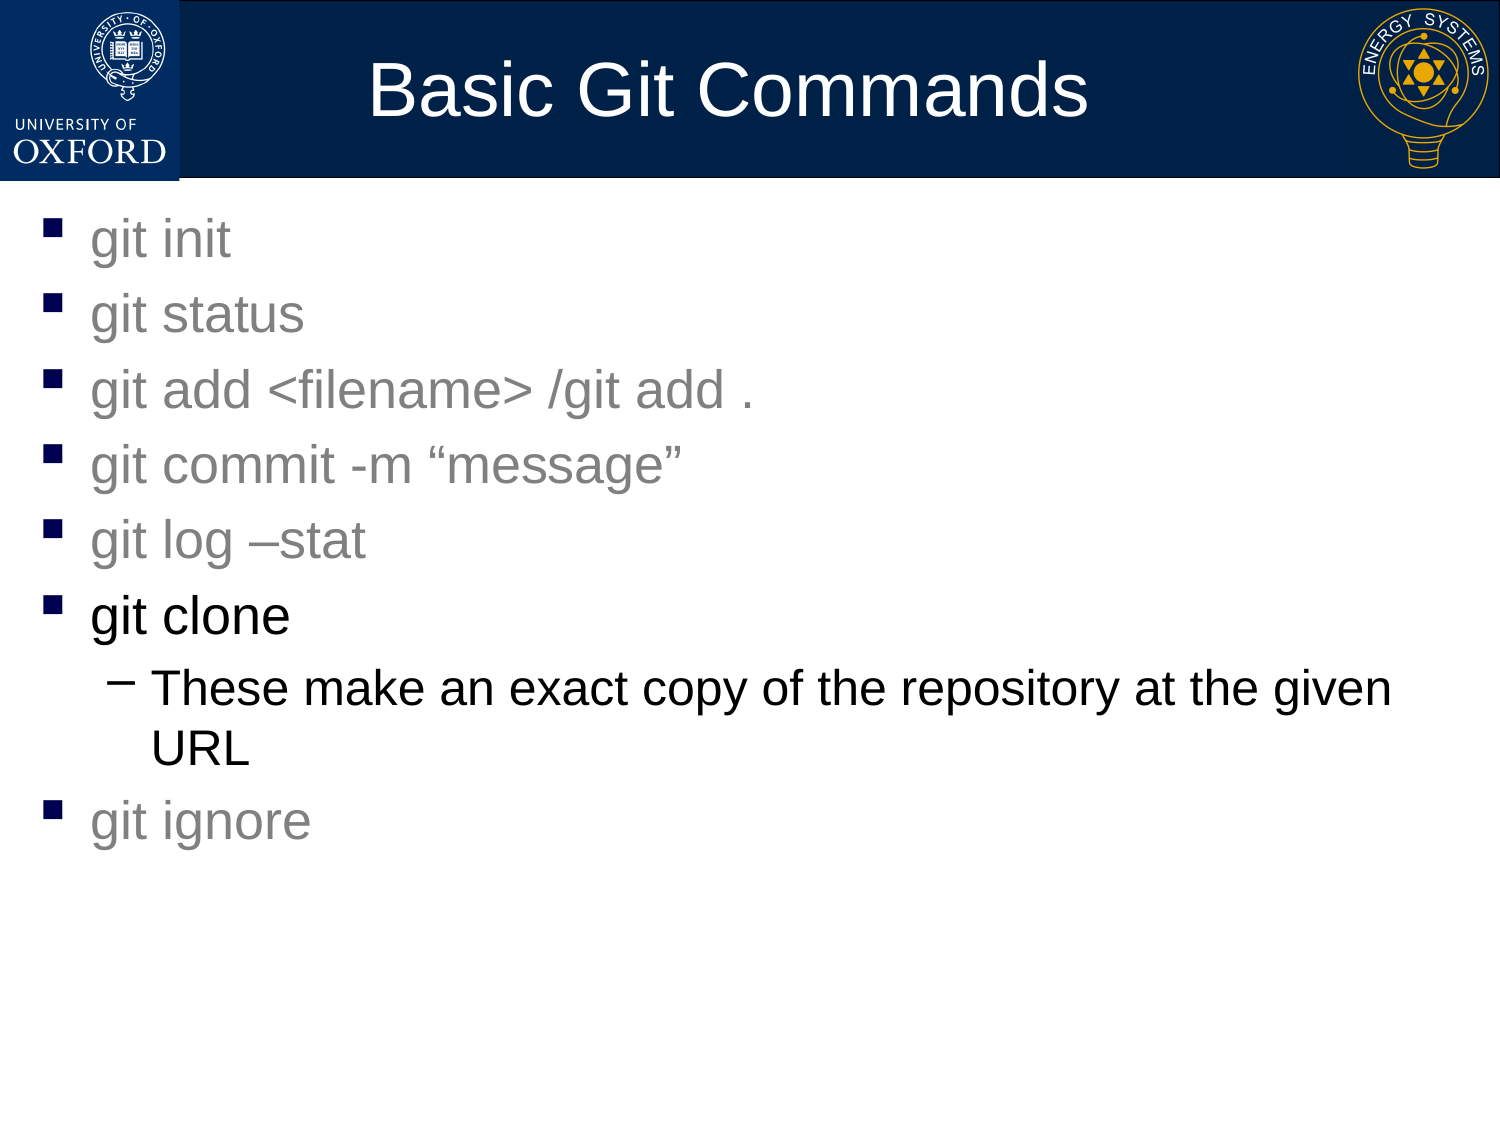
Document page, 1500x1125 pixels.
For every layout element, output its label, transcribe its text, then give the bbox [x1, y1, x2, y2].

picture [1357, 5, 1490, 173]
list git init git status git add <filename> /git add . git commit -m “message” git log –stat git clone These make an exact copy of the repository at the given URL git ignore [23, 196, 1480, 1008]
title Basic Git Commands [171, 5, 1287, 167]
